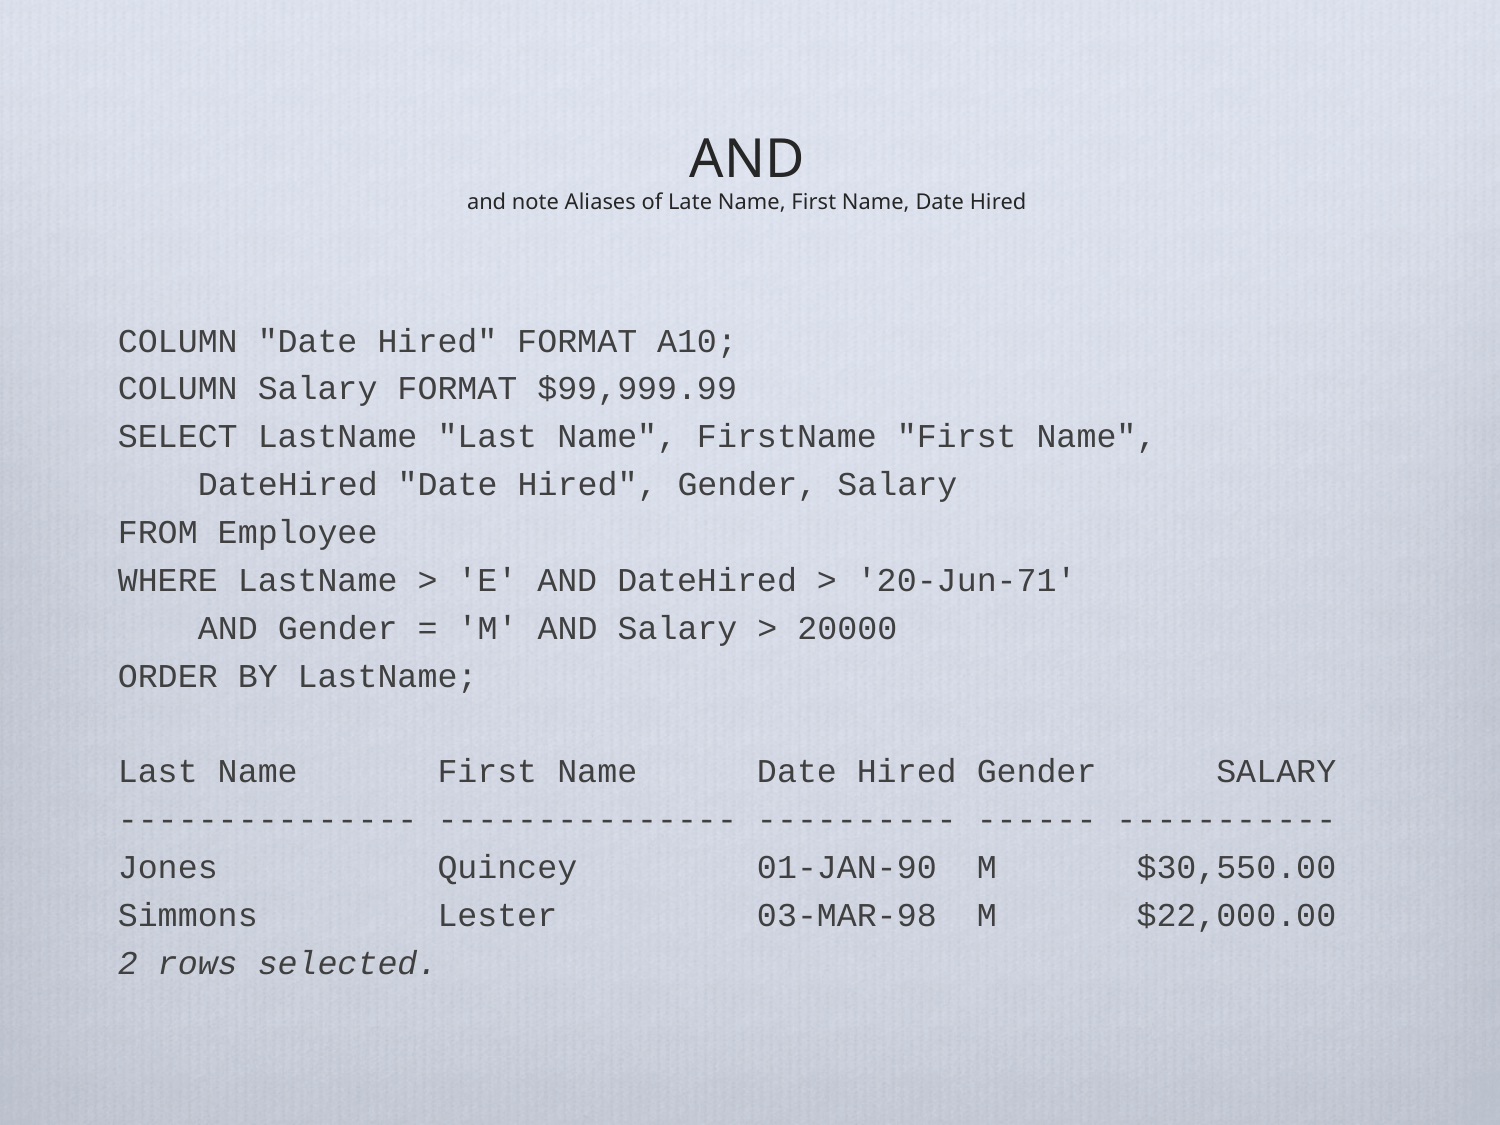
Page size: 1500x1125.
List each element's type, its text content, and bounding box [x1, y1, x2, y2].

title AND and note Aliases of Late Name, First Name, Date Hired [171, 115, 1324, 222]
list COLUMN "Date Hired" FORMAT A10; COLUMN Salary FORMAT $99,999.99 SELECT LastName "Last Name", FirstName "First Name", DateHired "Date Hired", Gender, Salary FROM Employee WHERE LastName > 'E' AND DateHired > '20-Jun-71' AND Gender = 'M' AND Salary > 20000 ORDER BY LastName; Last Name First Name Date Hired Gender SALARY --------------- --------------- ---------- ------ ----------- Jones Quincey 01-JAN-90 M $30,550.00 Simmons Lester 03-MAR-98 M $22,000.00 2 rows selected. [102, 303, 1363, 1037]
